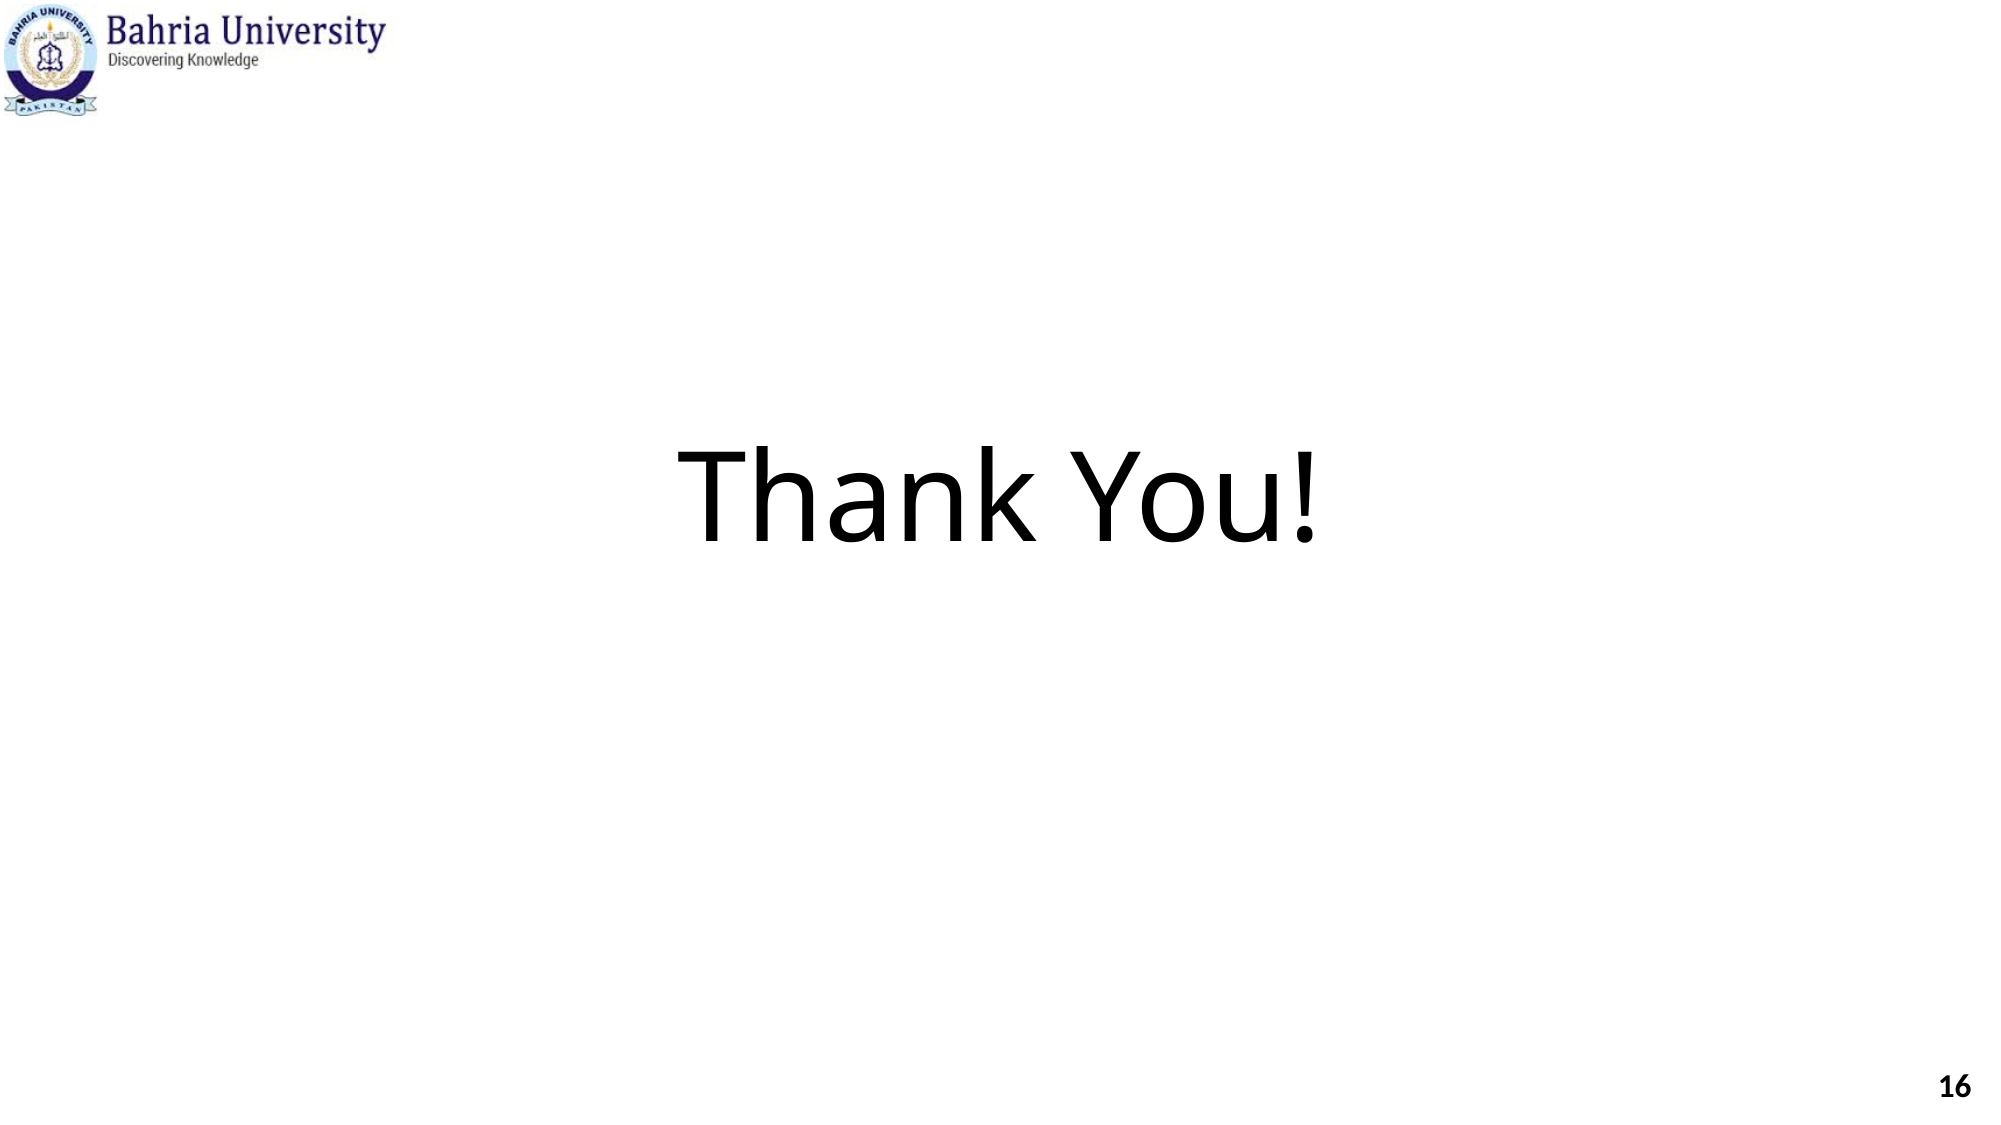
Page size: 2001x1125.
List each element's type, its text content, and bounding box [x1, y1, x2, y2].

title Thank You! [249, 184, 1750, 576]
picture [4, 4, 400, 116]
slide_number 16 [1536, 1054, 1987, 1115]
